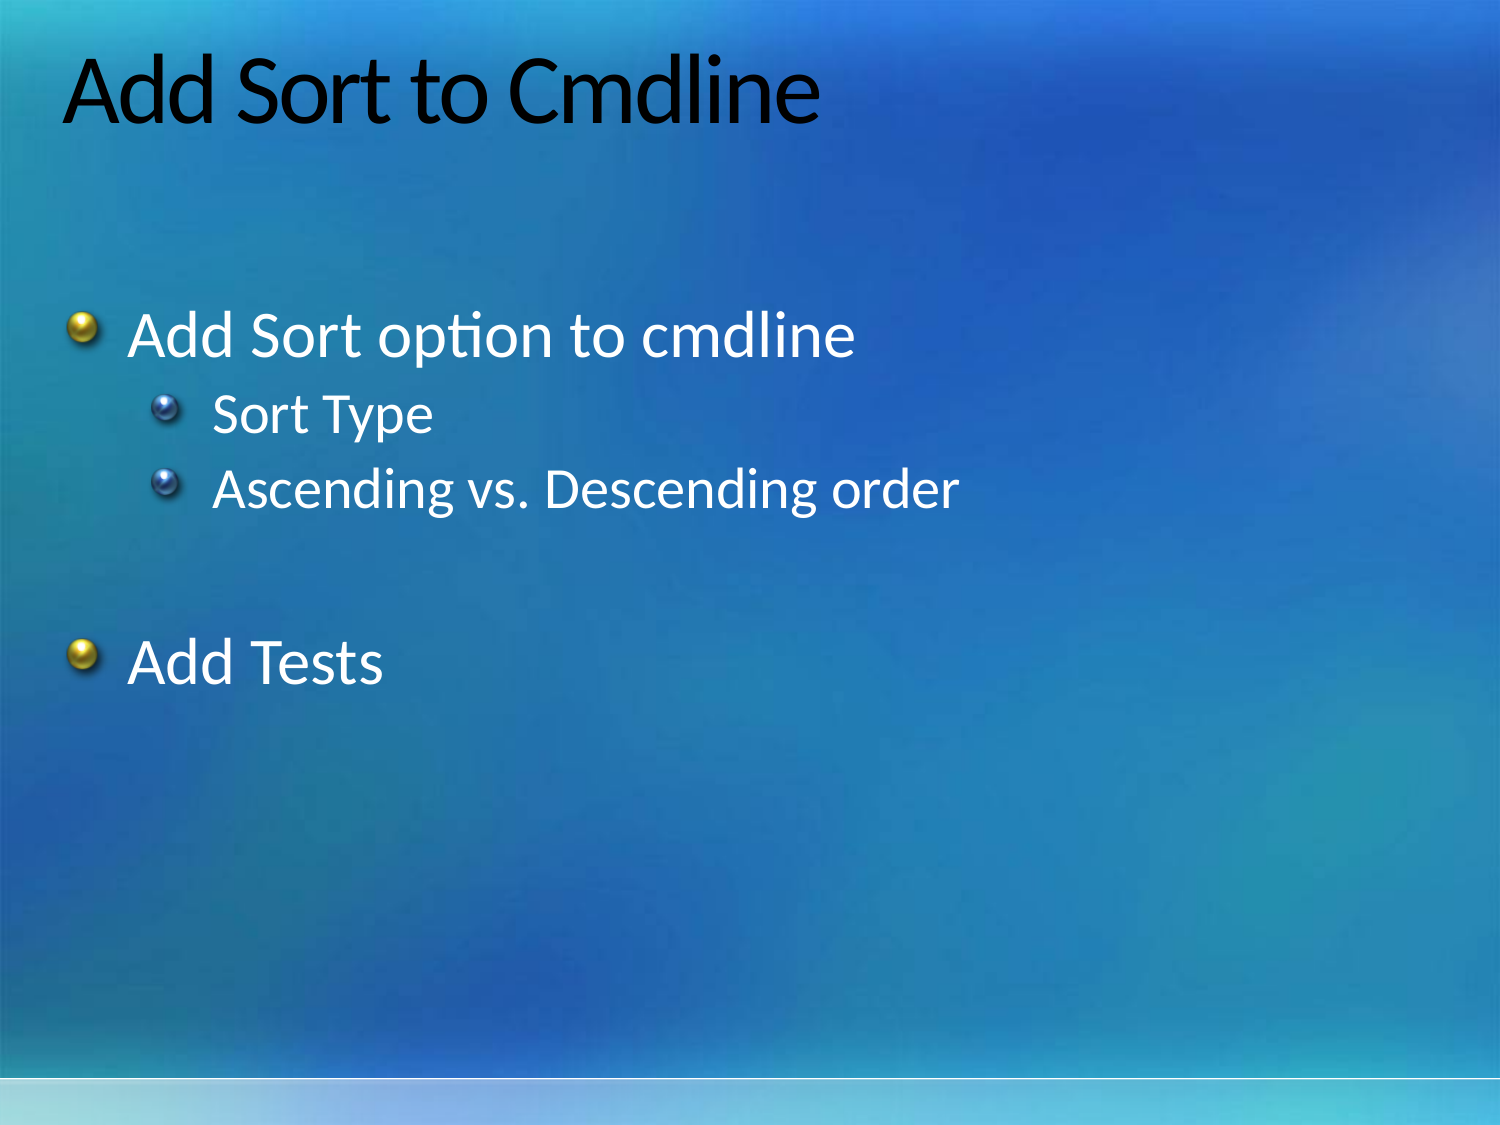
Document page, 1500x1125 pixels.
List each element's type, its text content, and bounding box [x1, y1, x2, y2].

picture [0, 0, 1500, 1125]
title Add Sort to Cmdline [62, 37, 1438, 147]
list Add Sort option to cmdline Sort Type Ascending vs. Descending order Add Tests [62, 299, 1438, 695]
